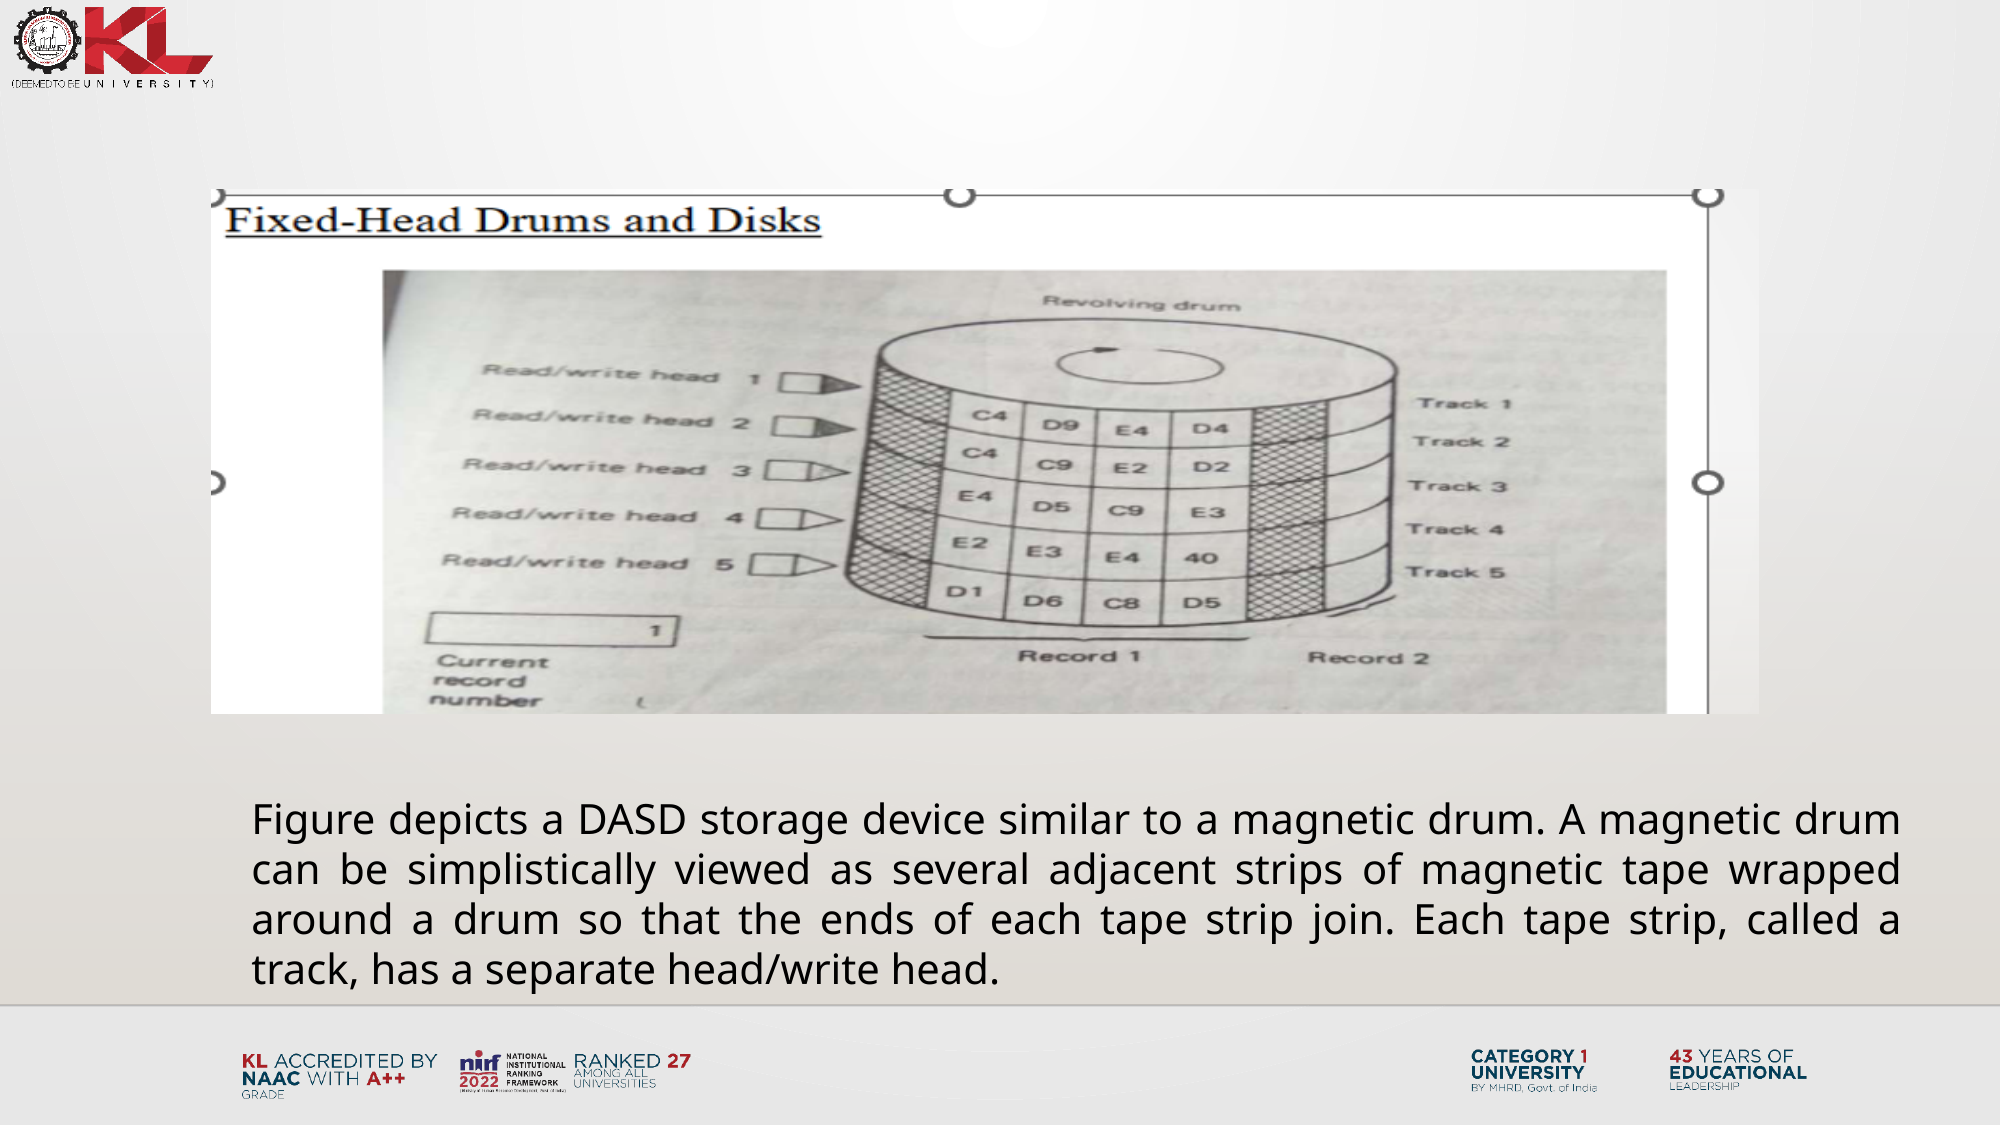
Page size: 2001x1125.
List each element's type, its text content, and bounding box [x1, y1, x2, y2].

picture [1447, 1045, 1814, 1101]
picture [238, 1045, 716, 1103]
picture [211, 189, 1759, 714]
picture [12, 5, 213, 88]
text_box Figure depicts a DASD storage device similar to a magnetic drum. A magnetic drum can be simplistically viewed as several adjacent strips of magnetic tape wrapped around a drum so that the ends of each tape strip join. Each tape strip, called a track, has a separate head/write head. [236, 785, 1918, 1000]
